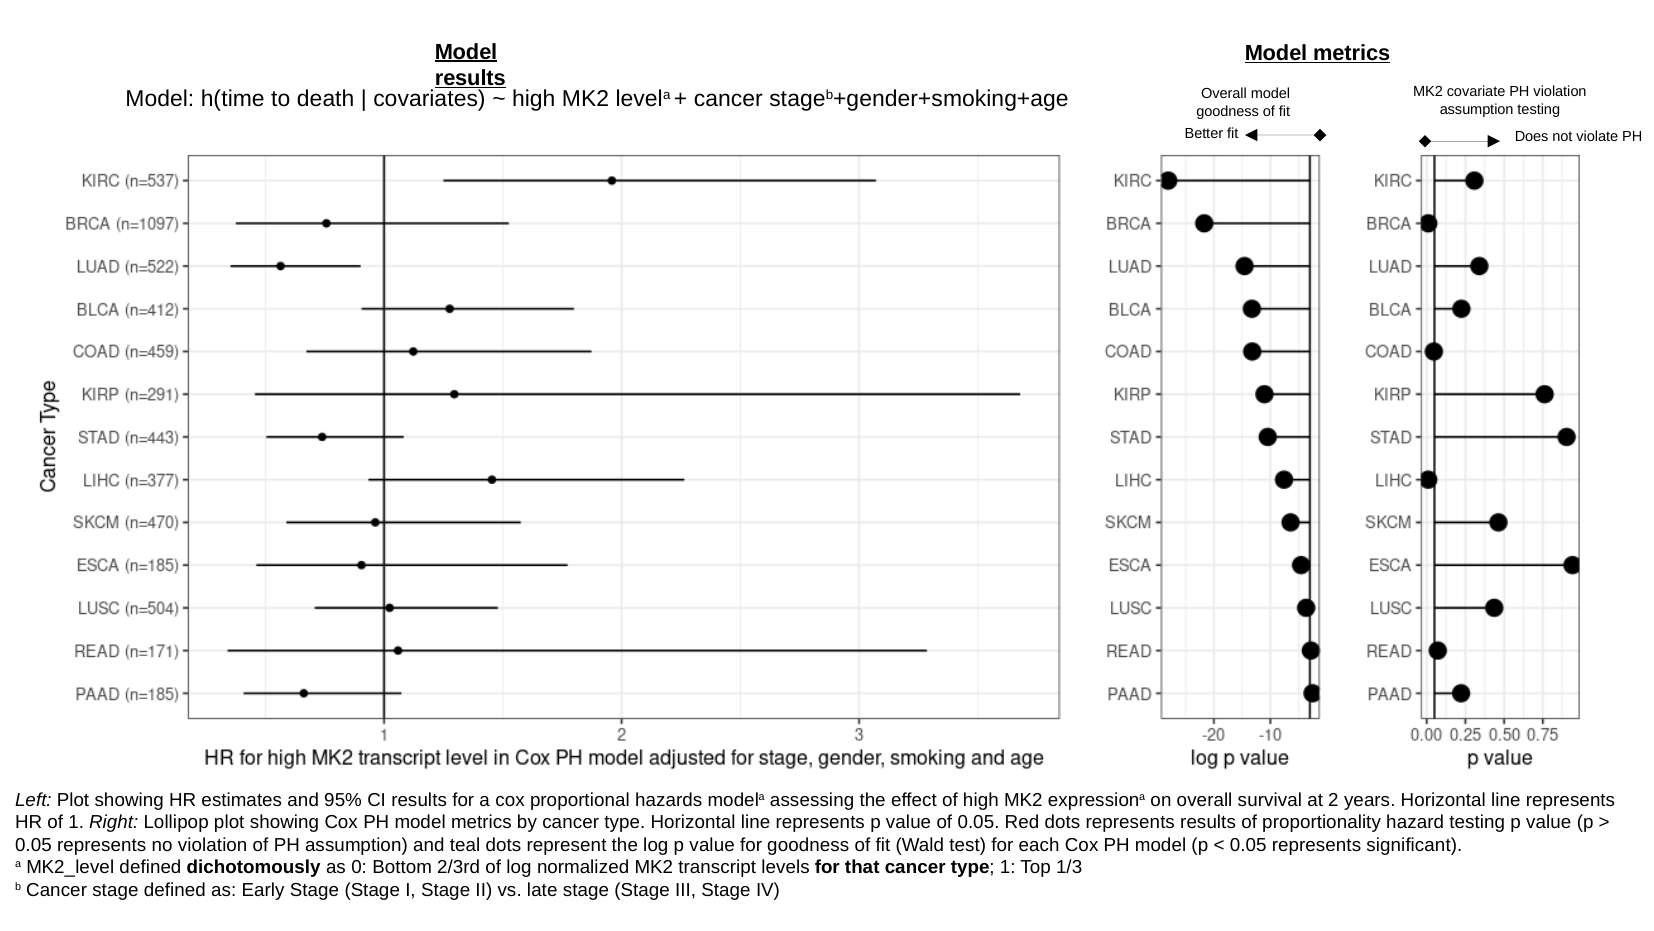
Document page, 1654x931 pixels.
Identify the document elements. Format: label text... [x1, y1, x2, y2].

text_box Overall model goodness of fit [1155, 76, 1305, 108]
text_box [1254, 128, 1327, 142]
text_box Model metrics [1229, 31, 1470, 75]
text_box [15, 885, 950, 925]
text_box Model results [419, 30, 589, 69]
text_box Model: h(time to death | covariates) ~ high MK2 levela + cancer stageb+gender+smoking+age [110, 76, 1170, 117]
text_box MK2 covariate PH violation assumption testing [1379, 75, 1620, 142]
text_box Does not violate PH [1500, 119, 1654, 151]
text_box Left: Plot showing HR estimates and 95% CI results for a cox proportional hazards modela assessing the effect of high MK2 expressiona on overall survival at 2 years. Horizontal line represents HR of 1. Right: Lollipop plot showing Cox PH model metrics by cancer type. Horizontal line represents p value of 0.05. Red dots represents results of proportionality hazard testing p value (p > 0.05 represents no violation of PH assumption) and teal dots represent the log p value for goodness of fit (Wald test) for each Cox PH model (p < 0.05 represents significant). a MK2_level defined dichotomously as 0: Bottom 2/3rd of log normalized MK2 transcript levels for that cancer type; 1: Top 1/3 b Cancer stage defined as: Early Stage (Stage I, Stage II) vs. late stage (Stage III, Stage IV) [0, 780, 1635, 916]
text_box Better fit [1169, 116, 1254, 145]
picture [29, 145, 1591, 781]
